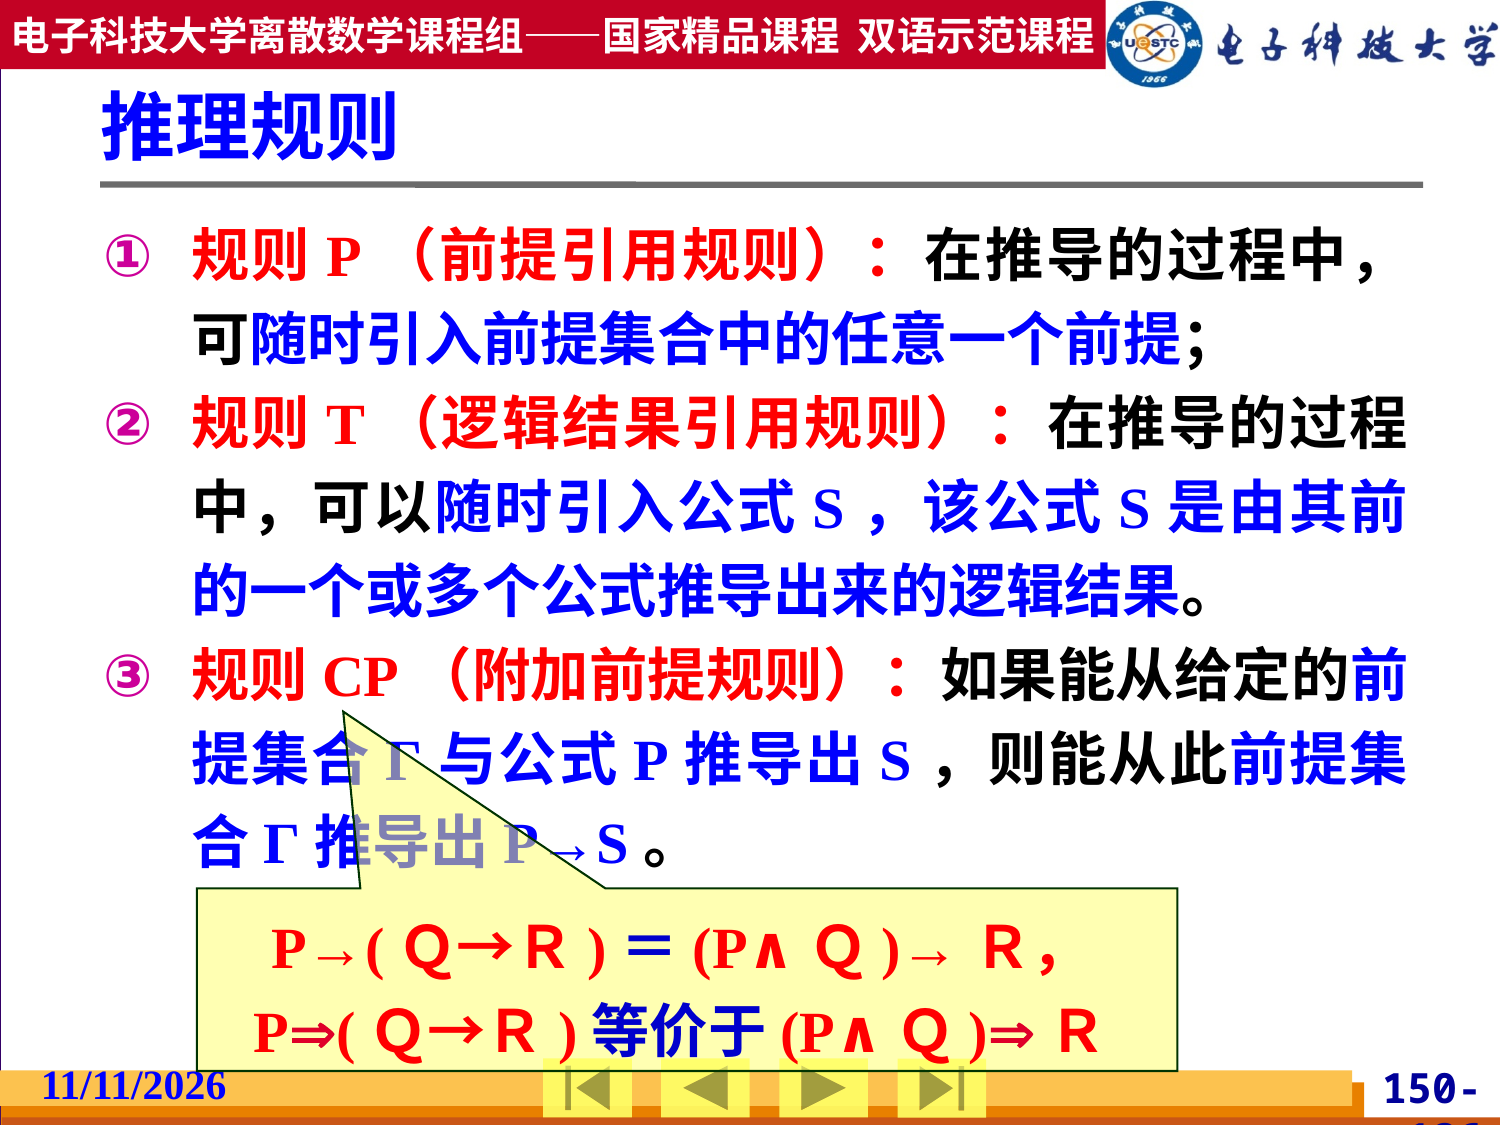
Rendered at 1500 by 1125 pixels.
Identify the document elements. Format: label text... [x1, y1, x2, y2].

picture [1106, 0, 1500, 89]
text_box P→(Ｑ→Ｒ)＝(P∧Ｑ)→Ｒ， P(Ｑ→Ｒ)等价于(P∧Ｑ)Ｒ [196, 711, 1178, 1072]
title 推理规则 [100, 54, 1424, 196]
list 规则P（前提引用规则）：在推导的过程中，可随时引入前提集合中的任意一个前提； 规则T（逻辑结果引用规则）：在推导的过程中，可以随时引入公式S，该公式S是由其前的一个或多个公式推导出来的逻辑结果。 规则CP（附加前提规则）：如果能从给定的前提集合Г与公式P推导出S，则能从此前提集合Г推导出P→S。 [88, 196, 1424, 885]
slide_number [34, 1057, 284, 1109]
